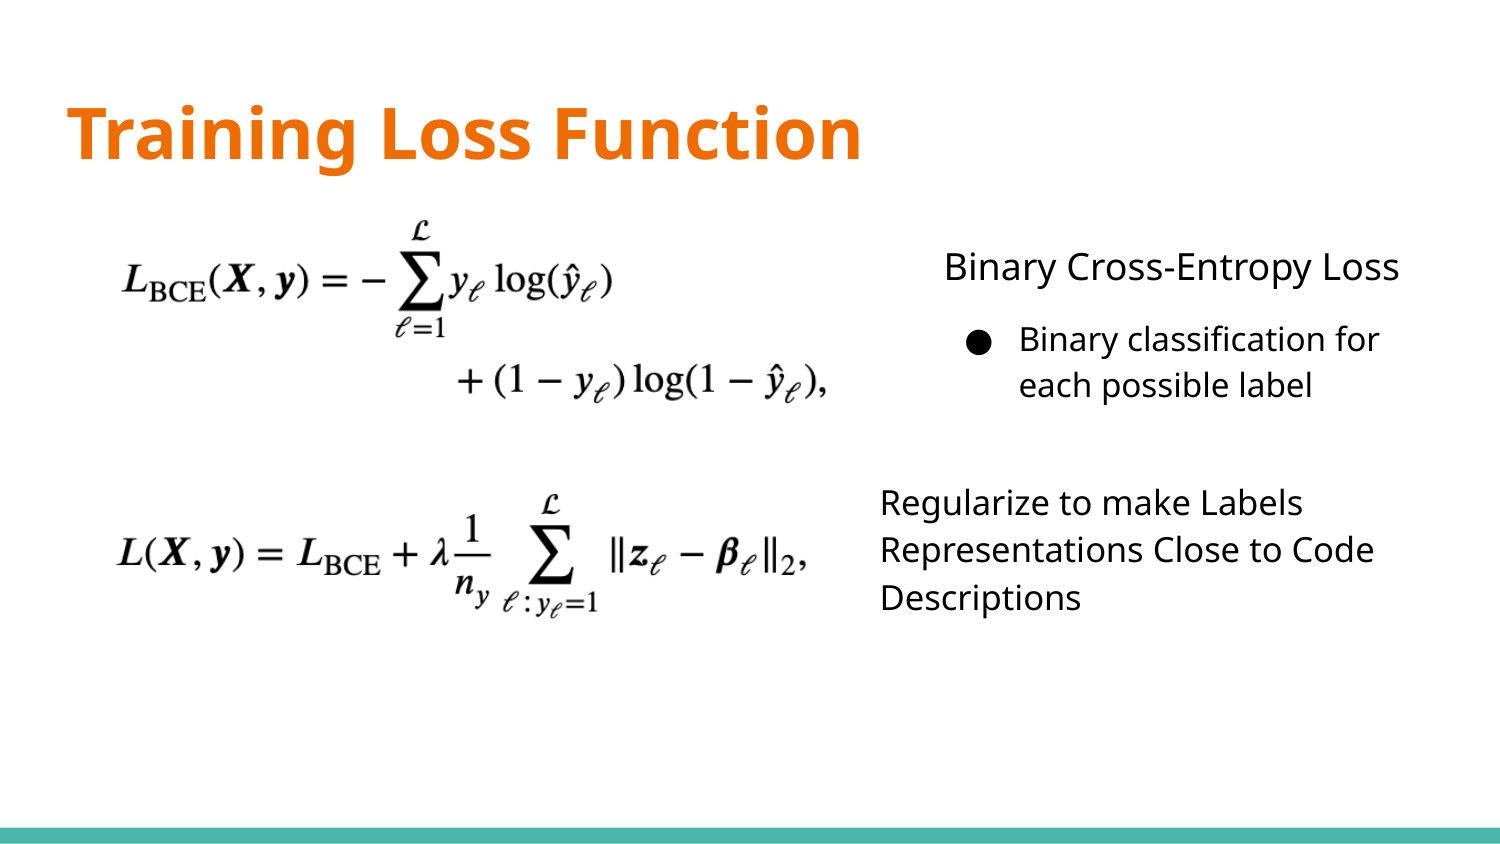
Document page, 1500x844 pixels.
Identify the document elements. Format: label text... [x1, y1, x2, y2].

list Binary Cross-Entropy Loss Binary classification for each possible label [928, 220, 1444, 433]
picture [93, 188, 853, 433]
list Regularize to make Labels Representations Close to Code Descriptions [864, 459, 1489, 634]
title Training Loss Function [51, 72, 1449, 189]
picture [93, 483, 828, 637]
